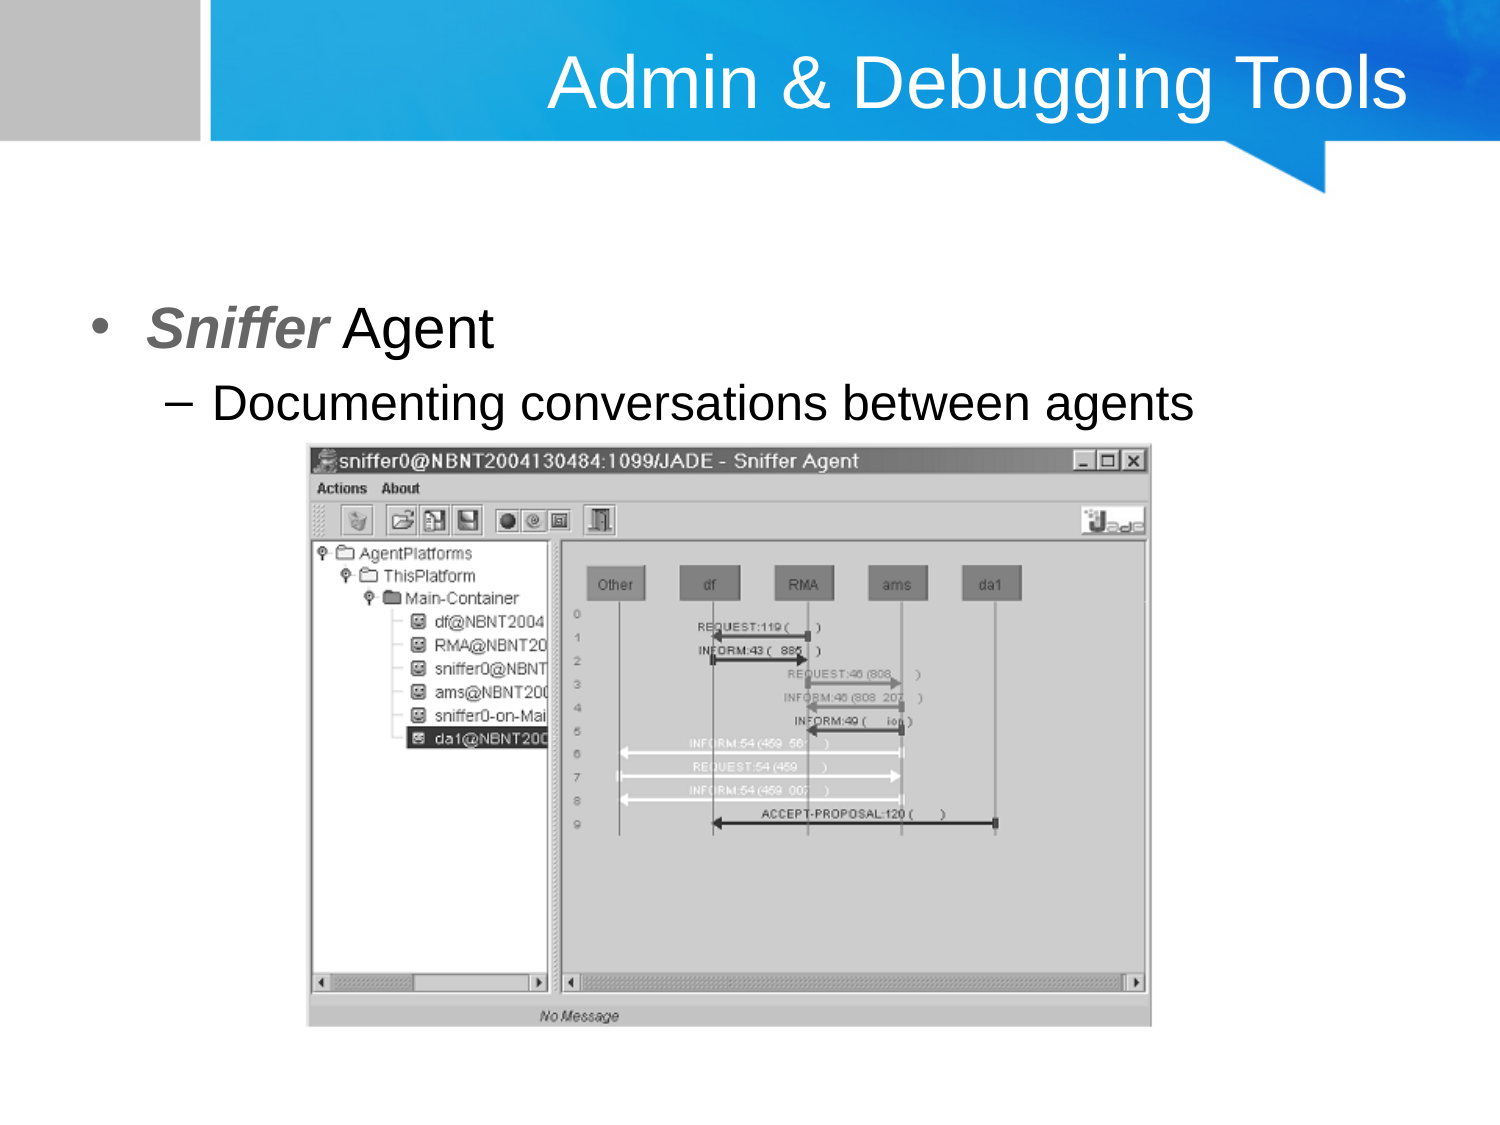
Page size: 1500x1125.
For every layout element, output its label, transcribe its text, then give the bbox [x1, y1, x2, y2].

list Sniffer Agent Documenting conversations between agents [74, 282, 1426, 1026]
picture [0, 0, 1500, 1125]
title Admin & Debugging Tools [74, 30, 1426, 127]
